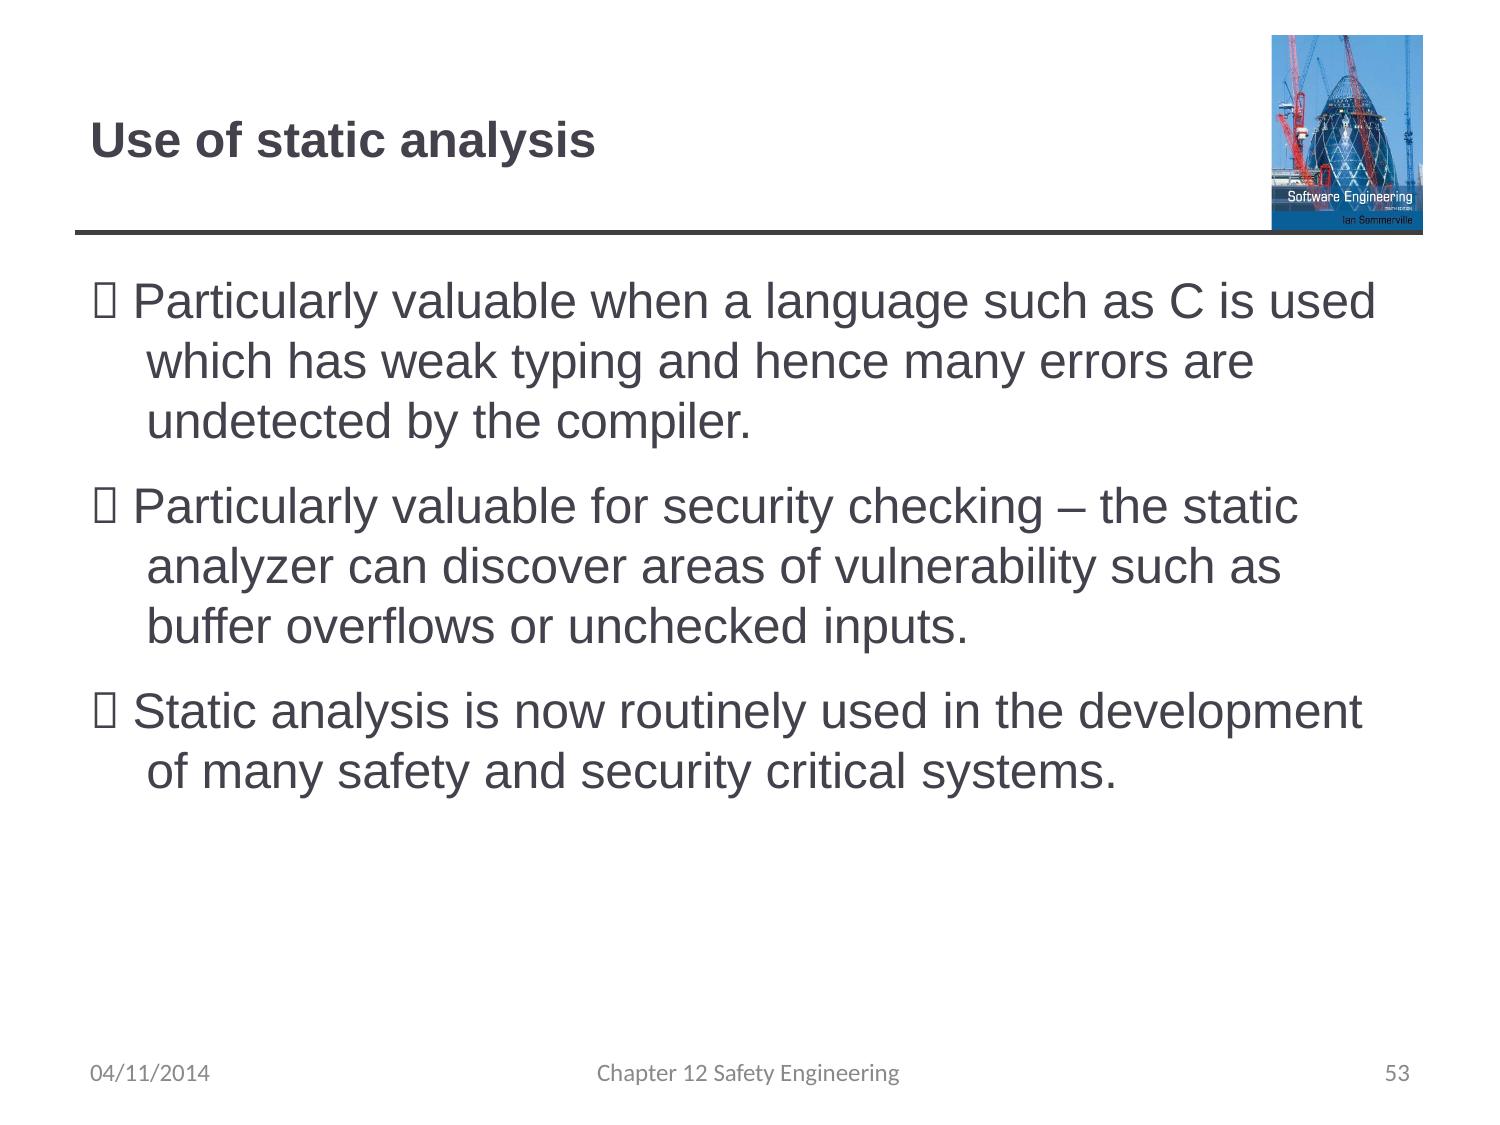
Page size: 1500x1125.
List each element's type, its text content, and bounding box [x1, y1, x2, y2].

text_box Chapter 12 Safety Engineering [595, 1060, 905, 1087]
slide_number 50 [1380, 1060, 1414, 1125]
picture [1271, 35, 1423, 230]
list  Particularly valuable when a language such as C is used which has weak typing and hence many errors are undetected by the compiler.  Particularly valuable for security checking – the static analyzer can discover areas of vulnerability such as buffer overflows or unchecked inputs.  Static analysis is now routinely used in the development of many safety and security critical systems. [87, 268, 1413, 907]
title Use of static analysis [87, 77, 1413, 268]
text_box 04/11/2014 [87, 1060, 213, 1087]
